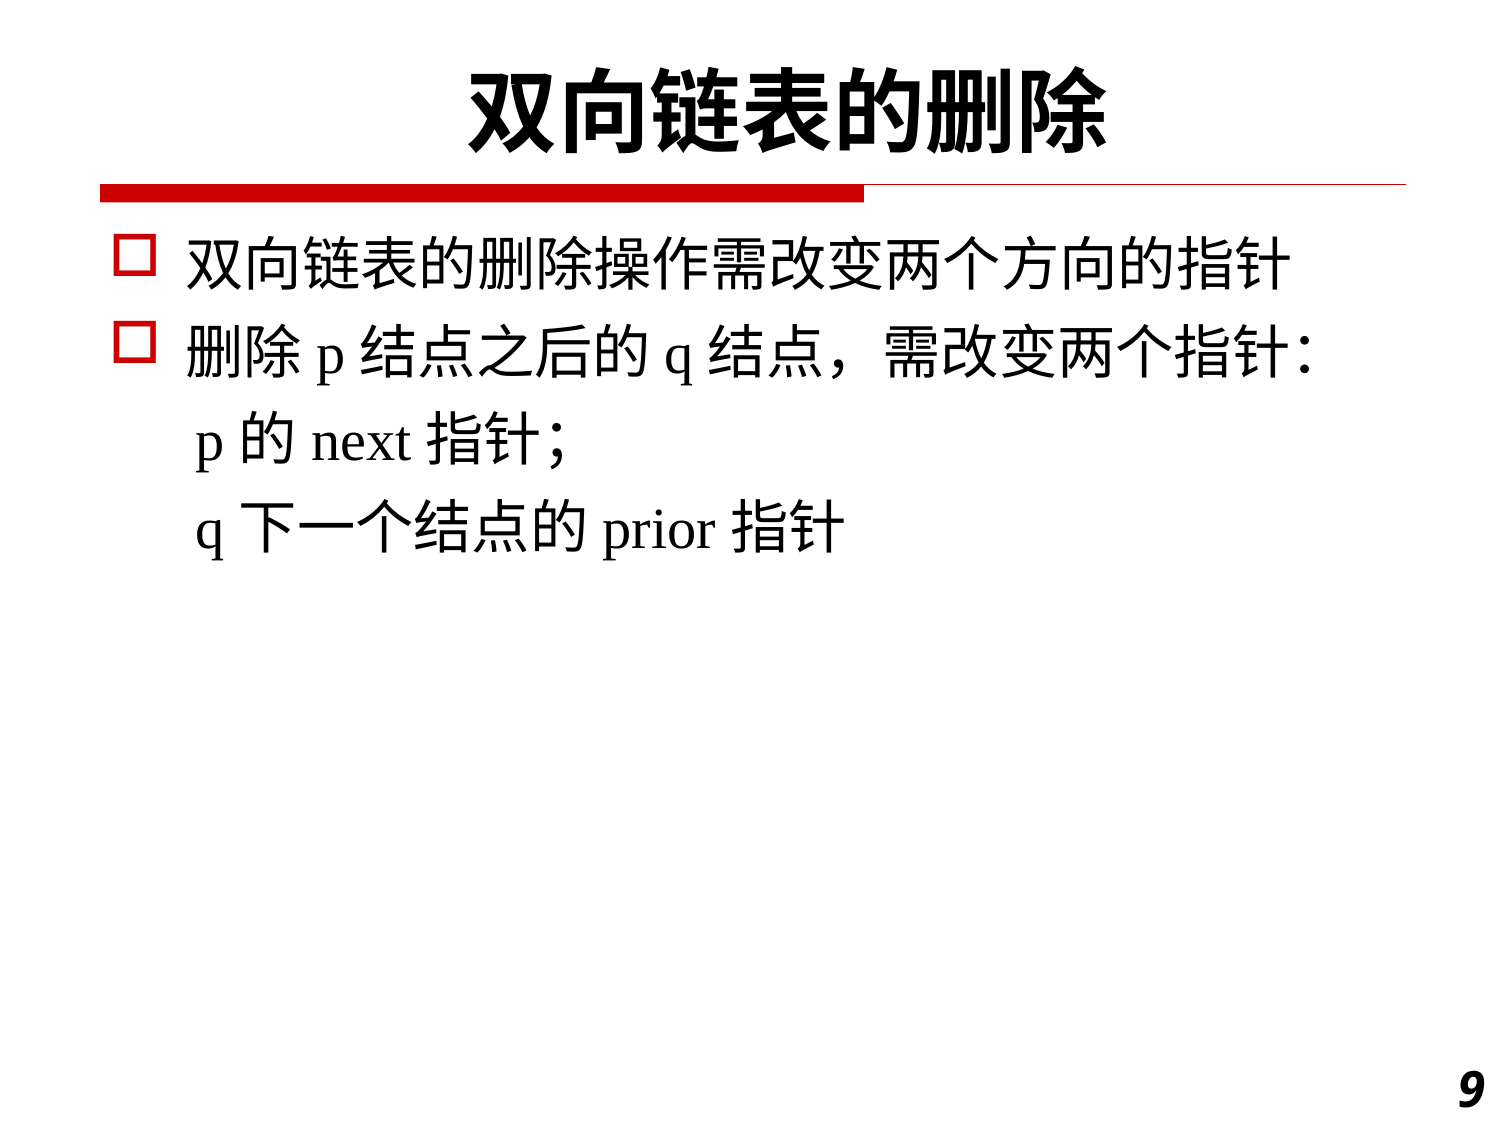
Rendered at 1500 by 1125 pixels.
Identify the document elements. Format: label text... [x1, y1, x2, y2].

text_box 9 [1400, 1049, 1500, 1125]
text_box 双向链表的删除 [93, 46, 1482, 172]
list 双向链表的删除操作需改变两个方向的指针 删除p结点之后的q结点，需改变两个指针： p的next指针； q下一个结点的prior指针 [93, 219, 1500, 333]
